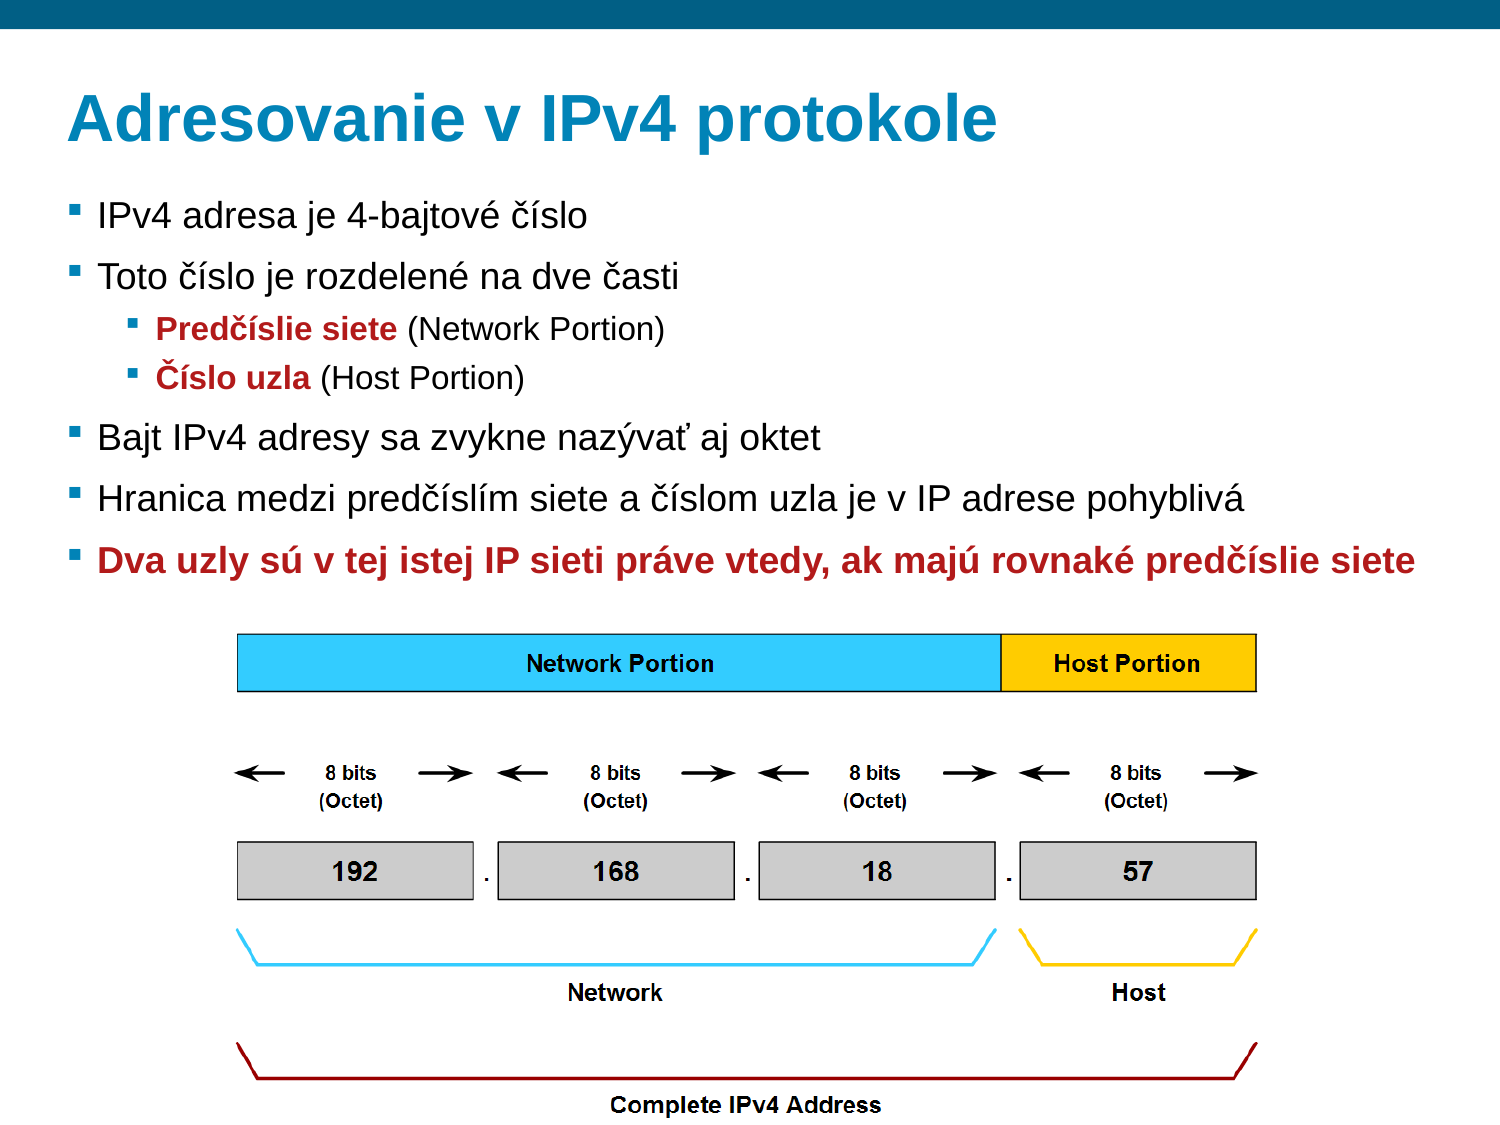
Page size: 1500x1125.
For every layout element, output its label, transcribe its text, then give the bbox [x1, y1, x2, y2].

title Adresovanie v IPv4 protokole [53, 50, 1447, 163]
list IPv4 adresa je 4-bajtové číslo Toto číslo je rozdelené na dve časti Predčíslie siete (Network Portion) Číslo uzla (Host Portion) Bajt IPv4 adresy sa zvykne nazývať aj oktet Hranica medzi predčíslím siete a číslom uzla je v IP adrese pohyblivá Dva uzly sú v tej istej IP sieti práve vtedy, ak majú rovnaké predčíslie siete [53, 187, 1447, 1075]
picture [224, 617, 1276, 1125]
